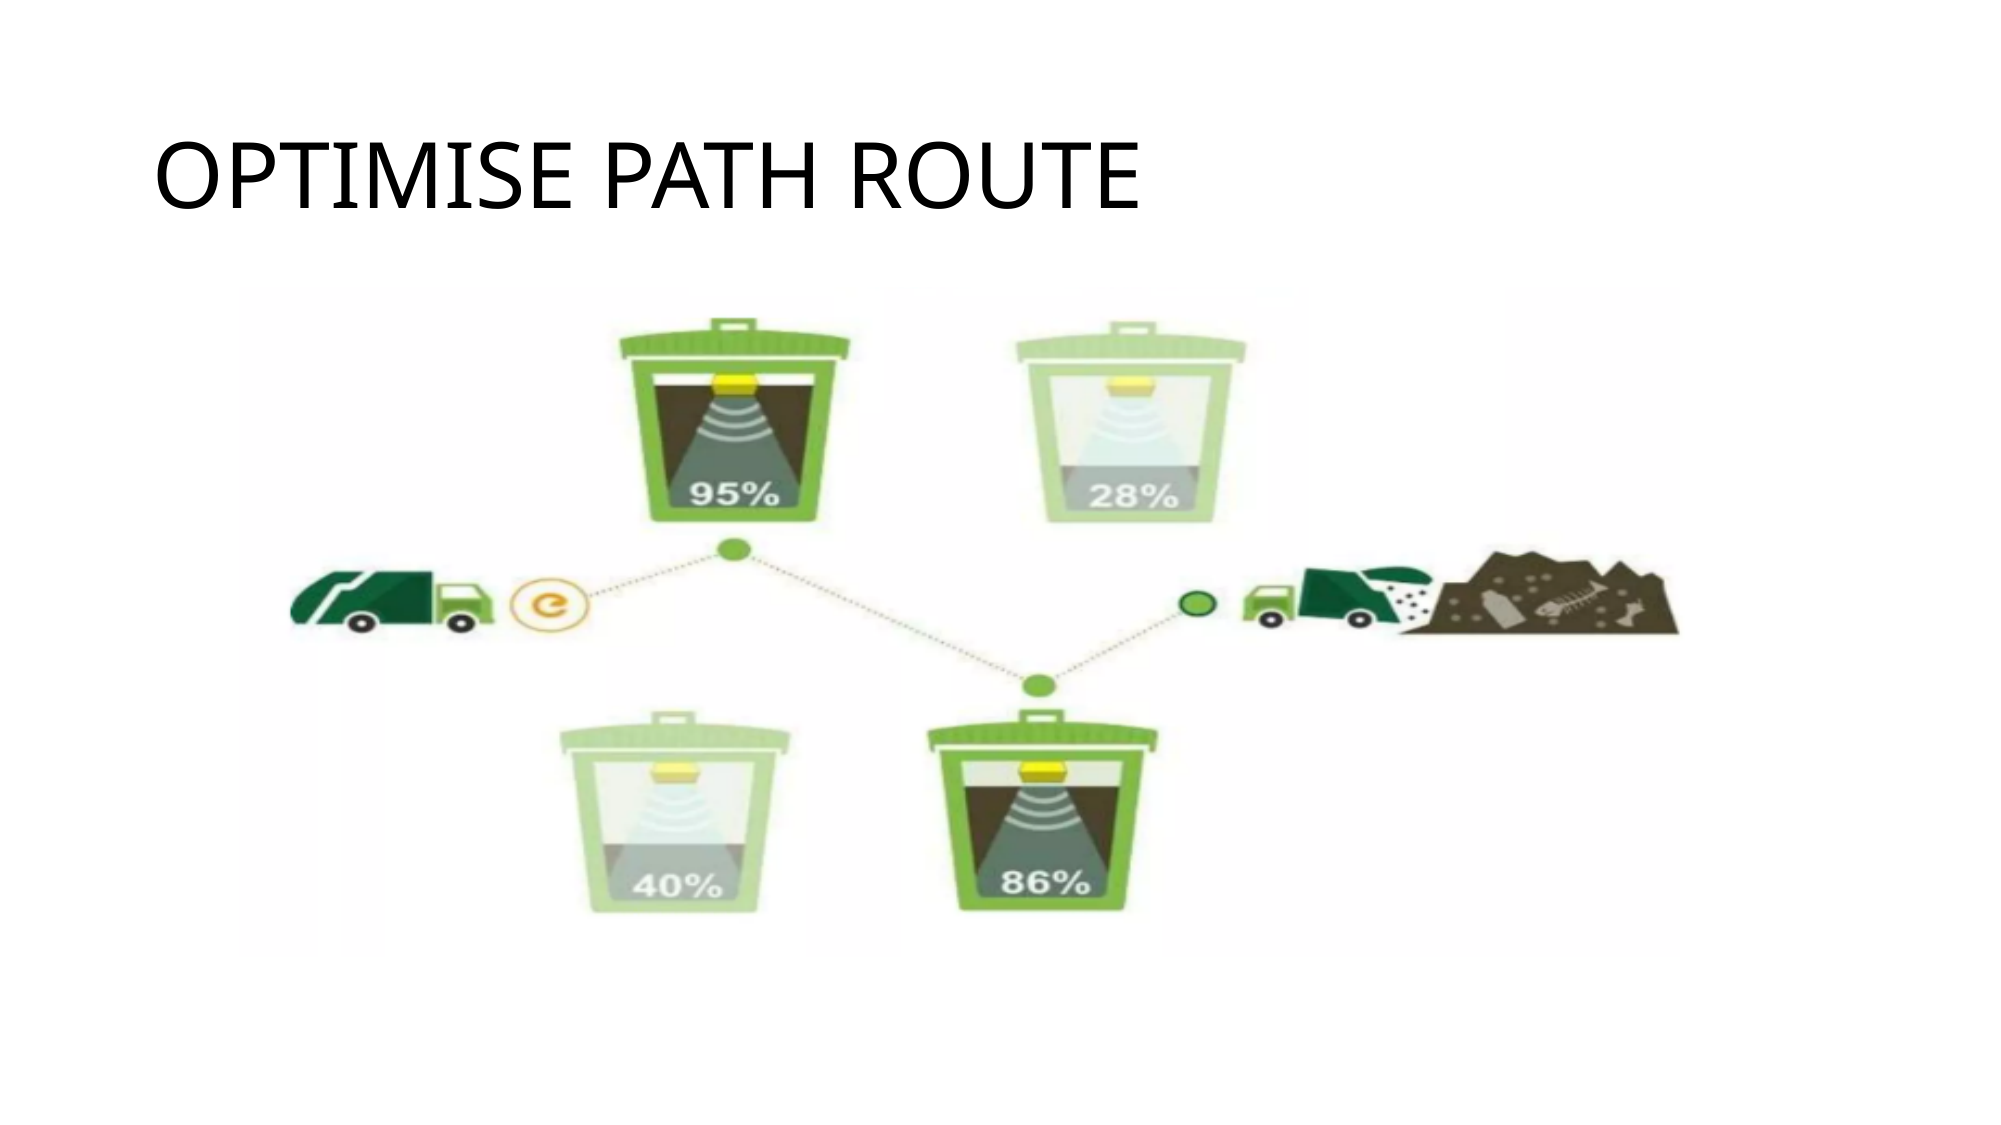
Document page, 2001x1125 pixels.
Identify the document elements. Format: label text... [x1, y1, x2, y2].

picture [239, 287, 1706, 957]
title OPTIMISE PATH ROUTE [137, 70, 1863, 288]
